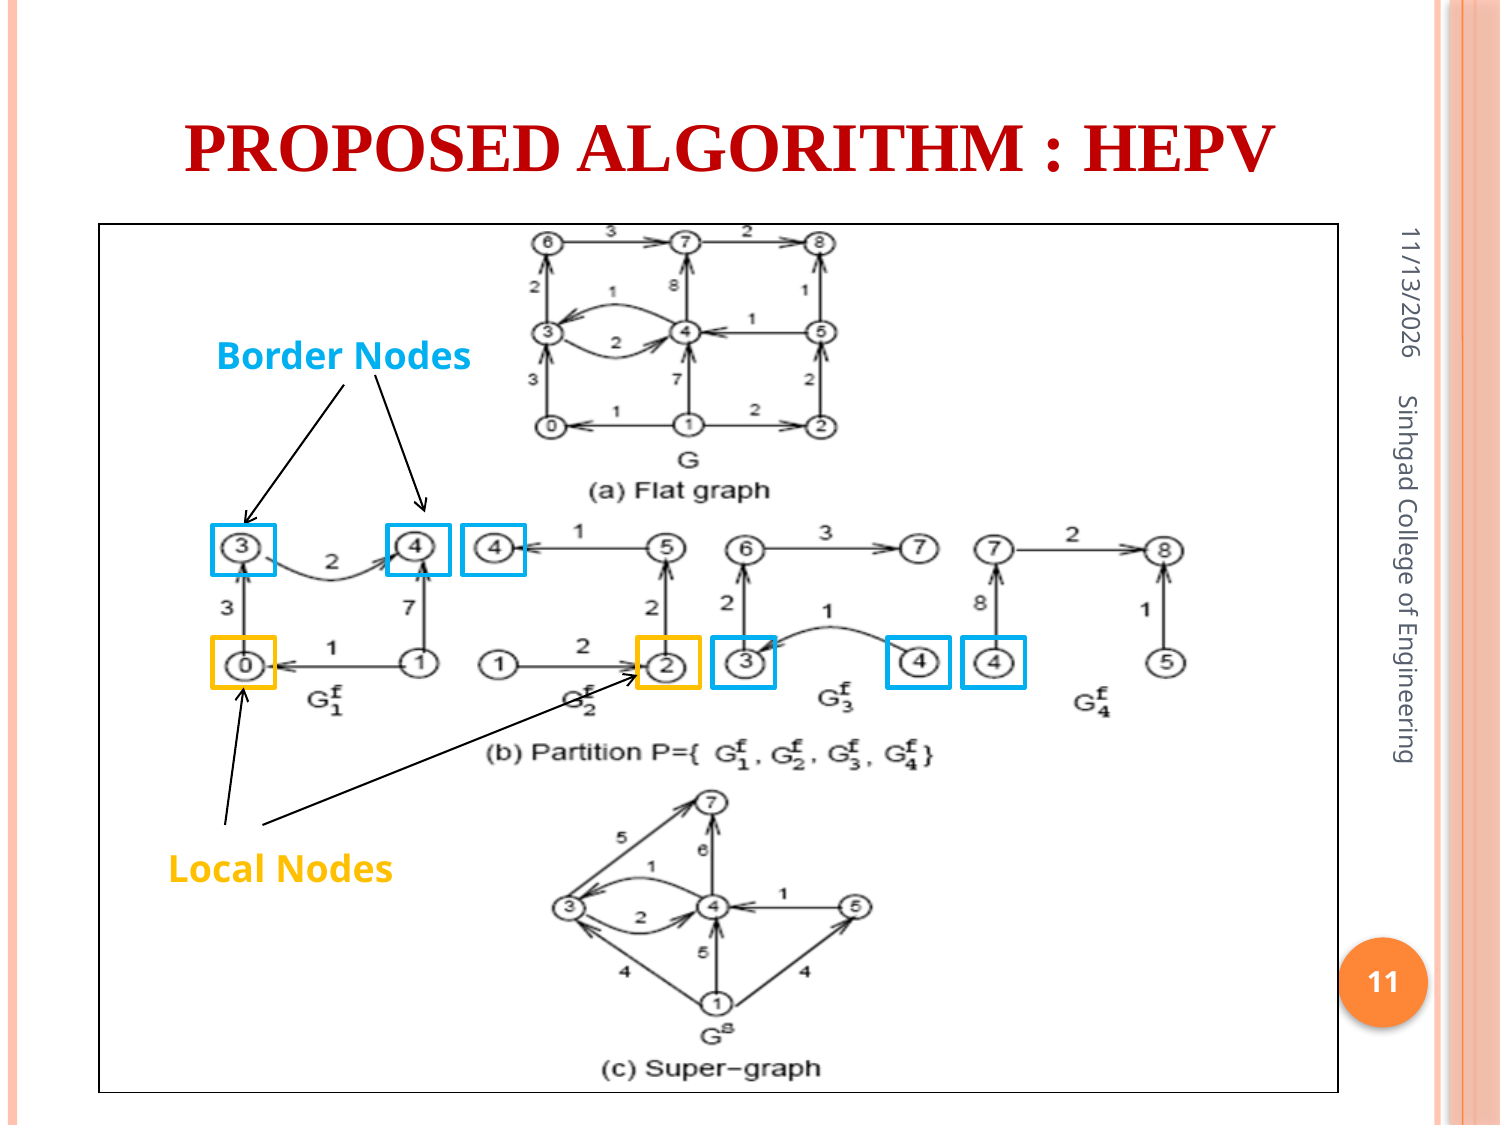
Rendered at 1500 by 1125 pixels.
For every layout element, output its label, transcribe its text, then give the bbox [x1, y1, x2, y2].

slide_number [1378, 43, 1442, 374]
slide_number 11 [1344, 940, 1434, 1027]
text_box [136, 636, 701, 944]
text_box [186, 324, 1026, 688]
footer Sinhgad College of Engineering [1379, 380, 1440, 906]
picture [99, 224, 1338, 1093]
title Proposed Algorithm : HEPV [75, 50, 1378, 193]
